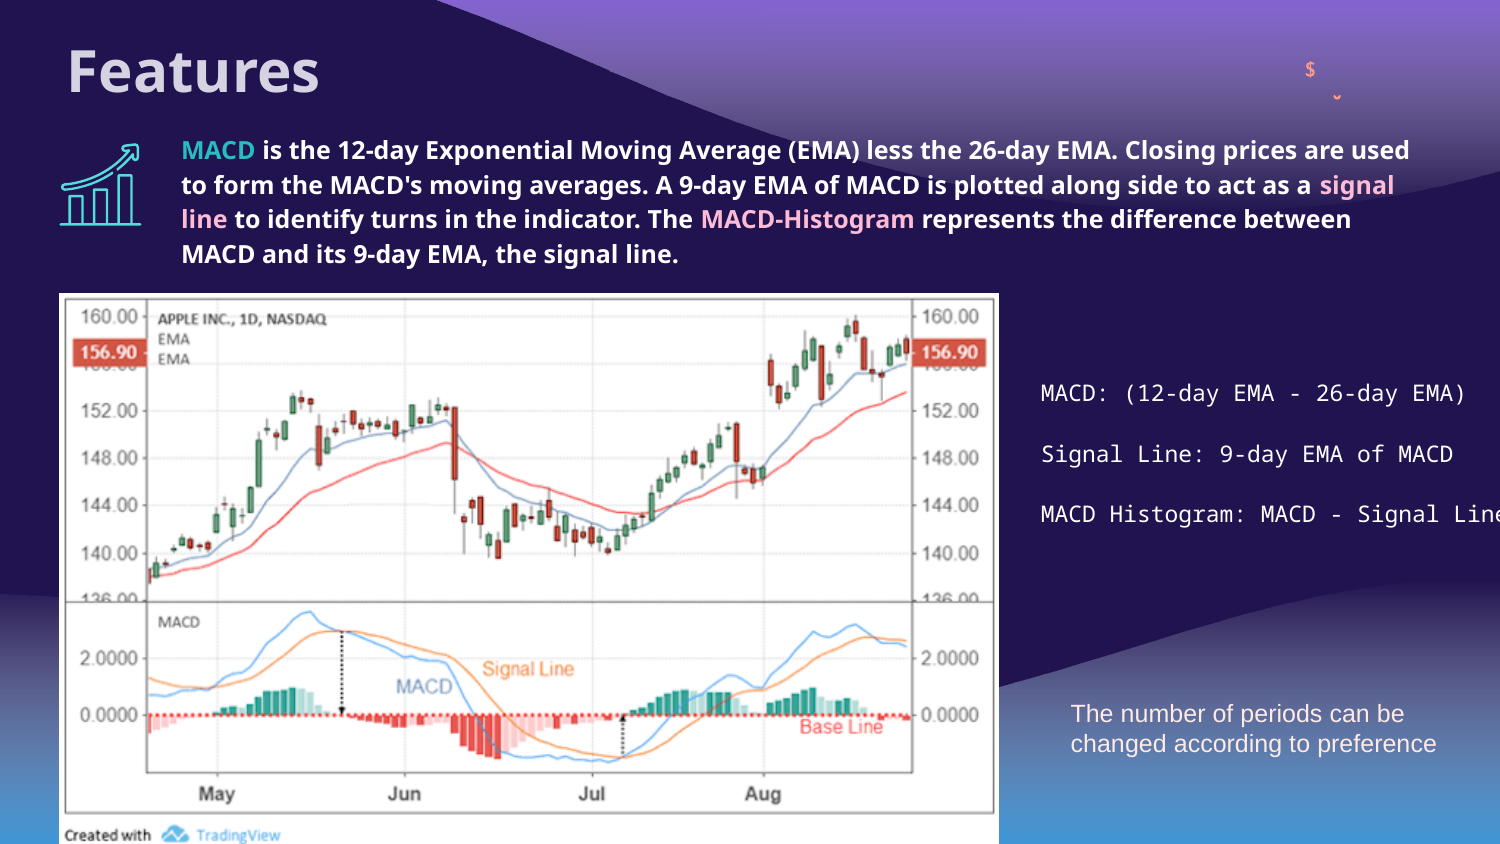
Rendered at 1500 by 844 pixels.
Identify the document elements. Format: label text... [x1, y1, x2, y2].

picture [59, 293, 999, 844]
subtitle MACD is the 12-day Exponential Moving Average (EMA) less the 26-day EMA. Closing prices are used to form the MACD's moving averages. A 9-day EMA of MACD is plotted along side to act as a signal line to identify turns in the indicator. The MACD-Histogram represents the difference between MACD and its 9-day EMA, the signal line. [166, 115, 1430, 171]
text_box The number of periods can be changed according to preference [1055, 690, 1459, 765]
text_box MACD: (12-day EMA - 26-day EMA) Signal Line: 9-day EMA of MACD MACD Histogram: MACD - Signal Line [1026, 369, 1500, 535]
title Features [51, 28, 1315, 111]
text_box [59, 143, 142, 226]
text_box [1305, 60, 1341, 100]
